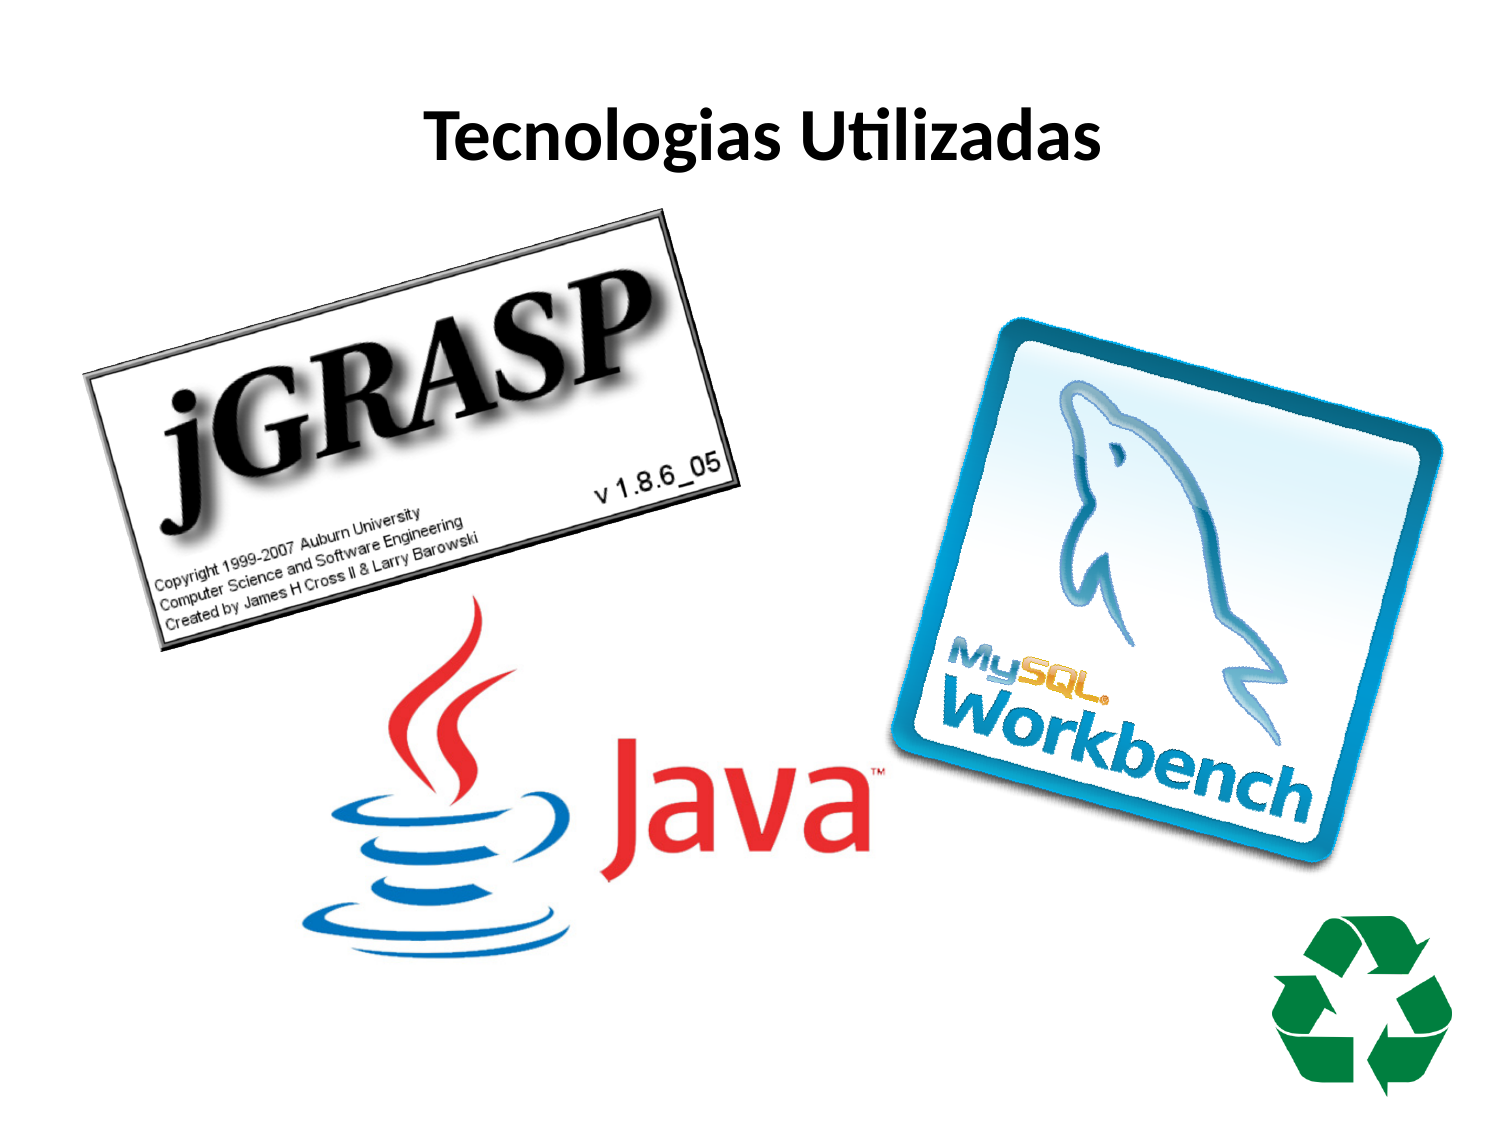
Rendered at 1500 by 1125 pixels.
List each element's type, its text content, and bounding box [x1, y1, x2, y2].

picture [83, 209, 1456, 1017]
text_box Tecnologias Utilizadas [126, 78, 1355, 183]
picture [1271, 916, 1452, 1097]
